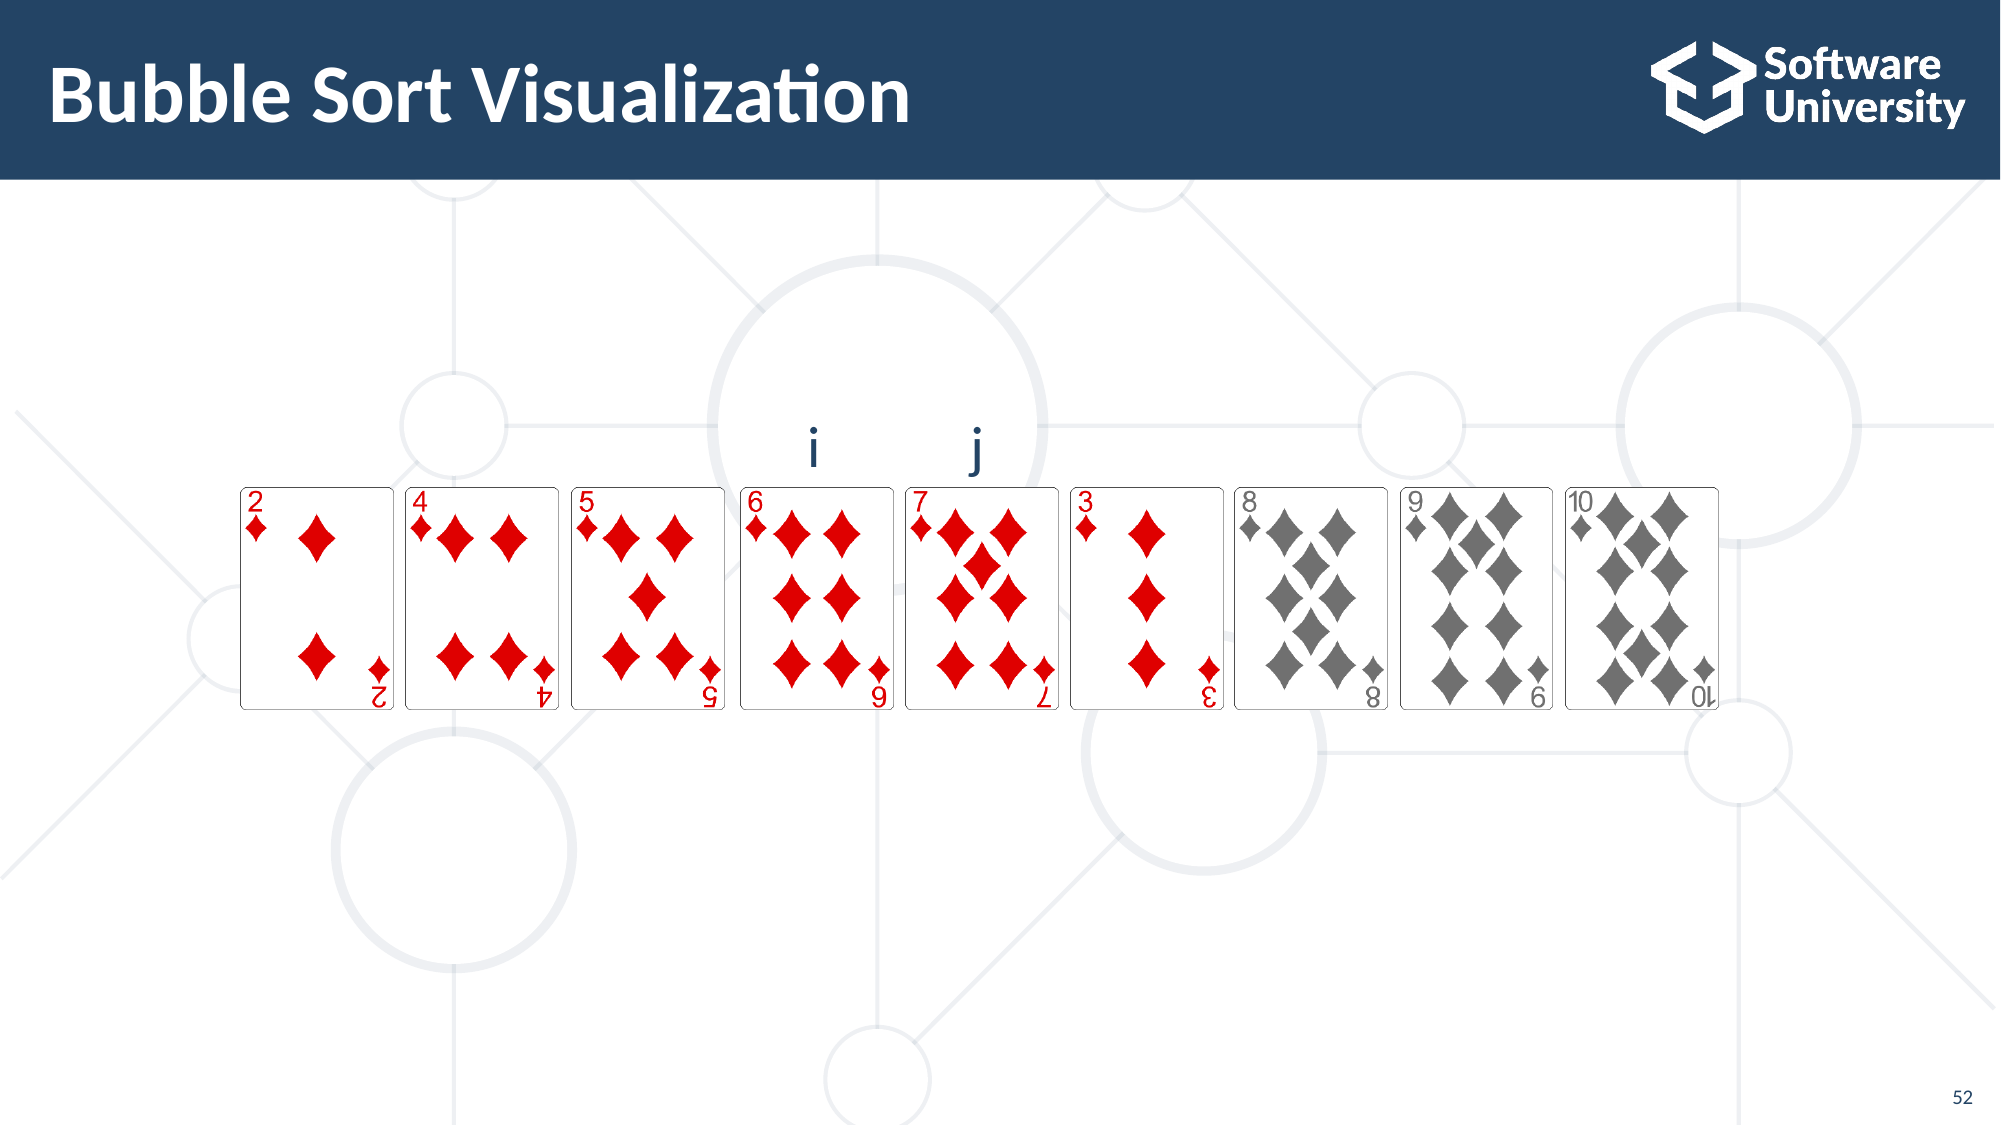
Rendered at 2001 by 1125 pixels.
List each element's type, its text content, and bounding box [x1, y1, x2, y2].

picture [405, 487, 559, 710]
picture [905, 487, 1059, 710]
picture [1233, 487, 1388, 710]
picture [571, 487, 726, 710]
slide_number 52 [1927, 1067, 1989, 1117]
picture [1070, 487, 1224, 710]
text_box i [792, 401, 836, 485]
picture [739, 487, 894, 710]
picture [240, 487, 394, 710]
text_box j [955, 401, 1000, 485]
picture [1651, 41, 1966, 134]
picture [1399, 487, 1554, 710]
title Bubble Sort Visualization [31, 16, 1625, 162]
picture [1565, 487, 1720, 710]
